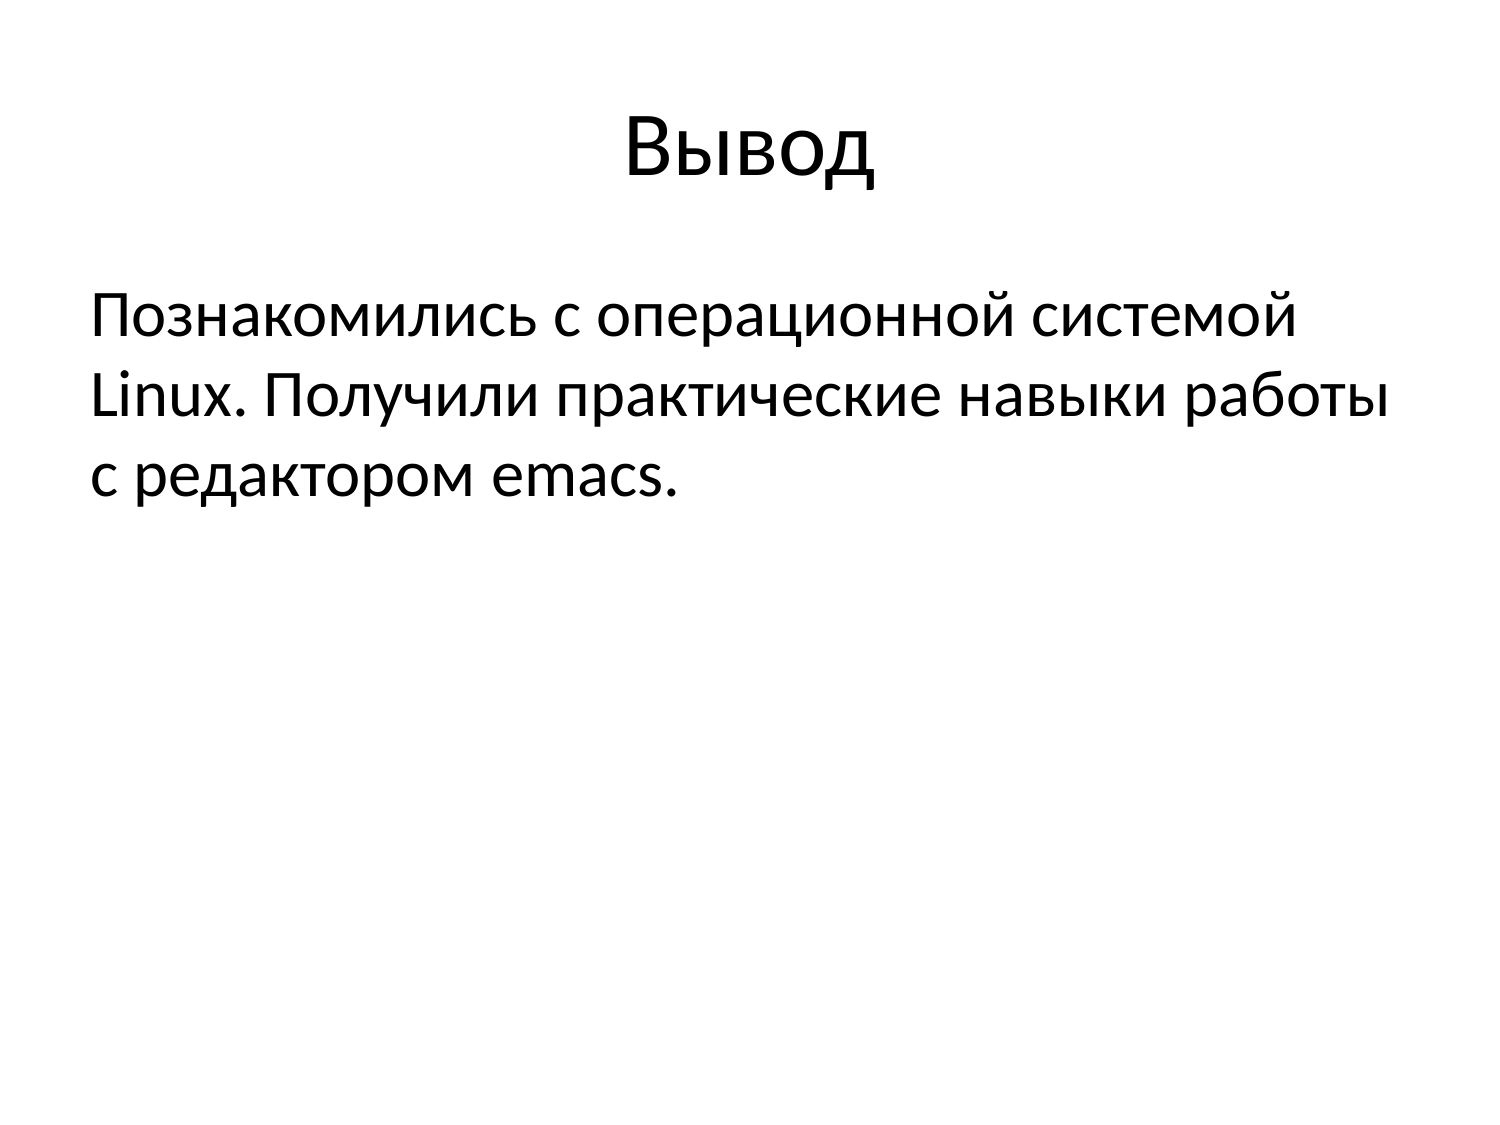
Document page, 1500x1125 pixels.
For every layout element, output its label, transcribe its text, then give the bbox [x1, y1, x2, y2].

title Вывод [75, 45, 1425, 233]
list Познакомились с операционной системой Linux. Получили практические навыки работы с редактором emacs. [75, 262, 1425, 1005]
